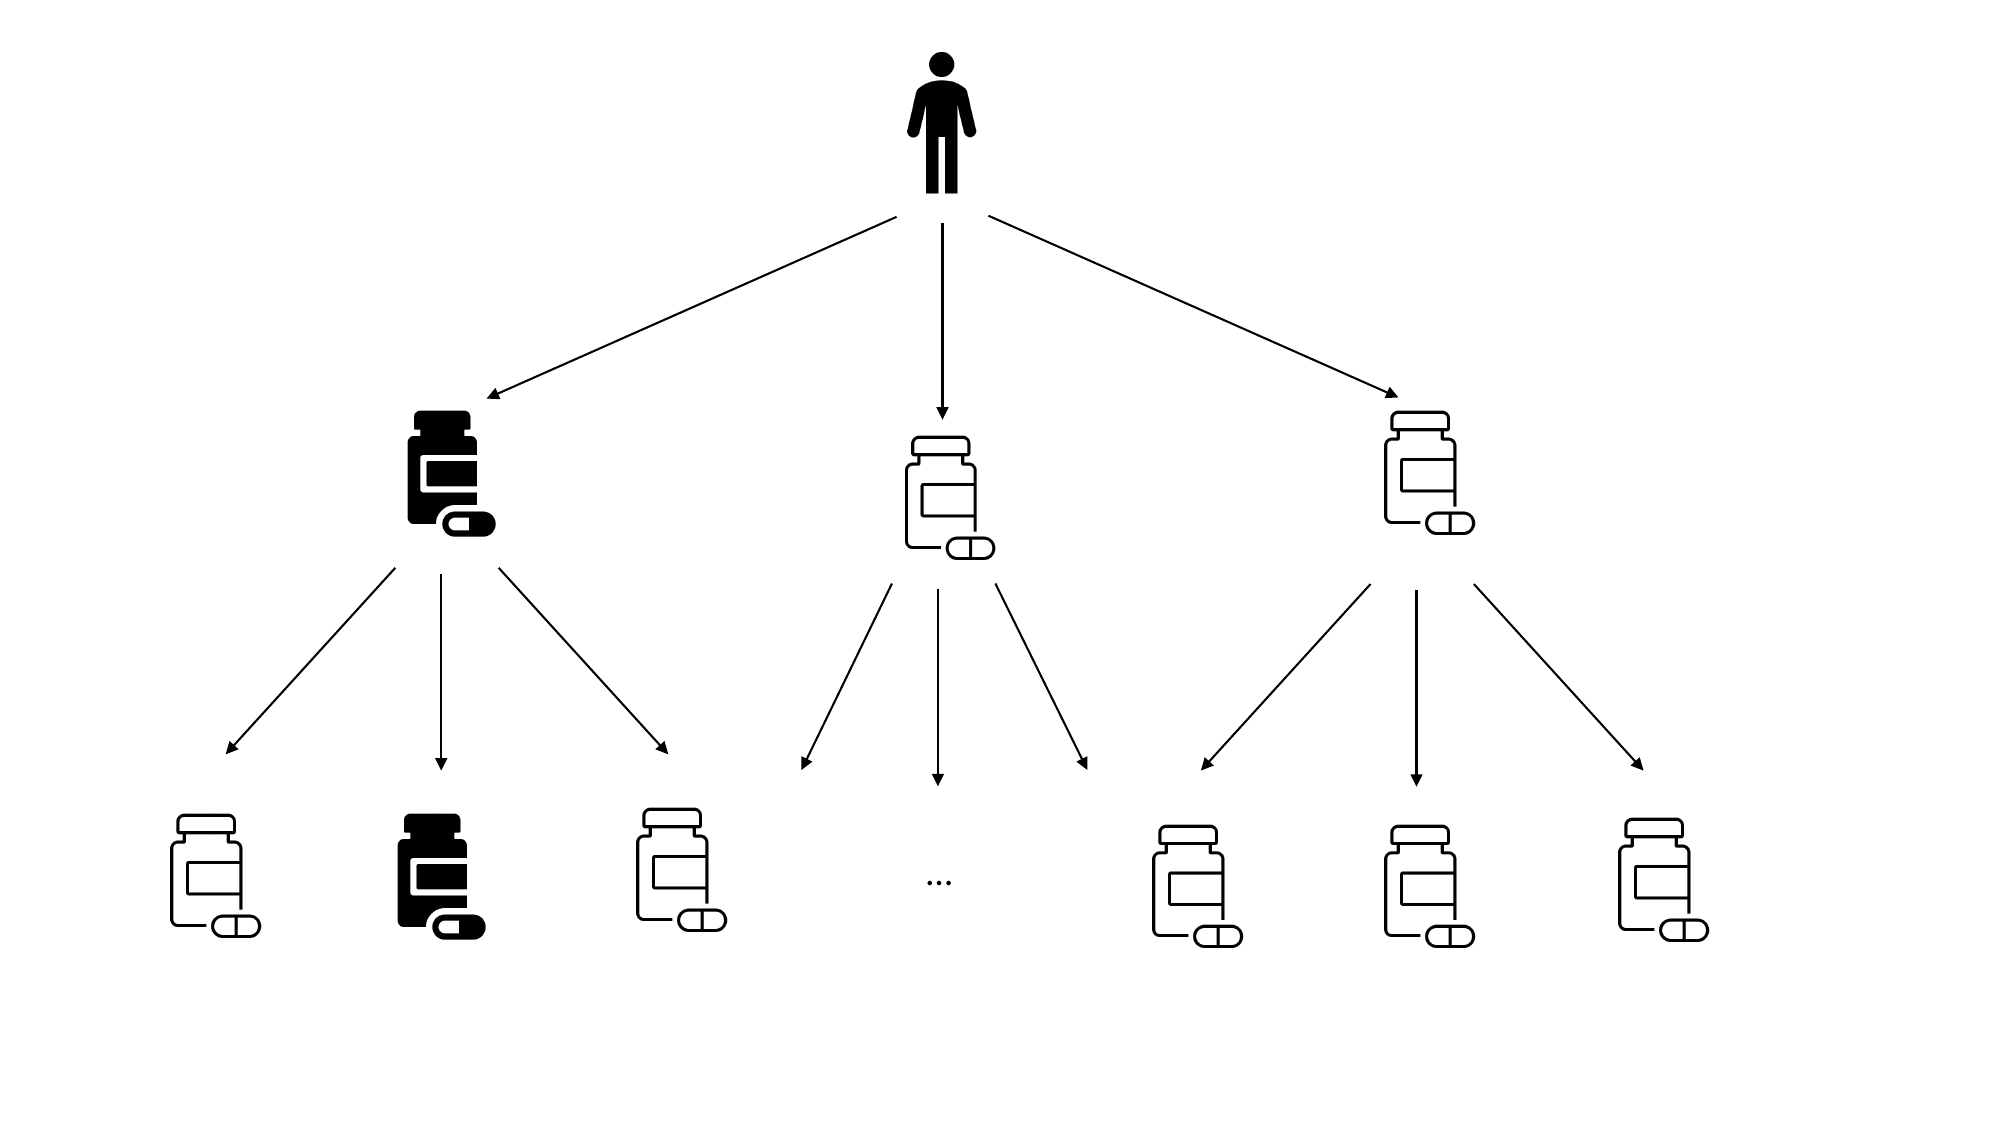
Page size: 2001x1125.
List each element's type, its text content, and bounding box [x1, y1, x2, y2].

picture [375, 398, 527, 549]
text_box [995, 583, 1088, 770]
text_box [225, 567, 396, 755]
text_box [801, 583, 893, 770]
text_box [498, 567, 669, 755]
text_box … [911, 840, 1122, 900]
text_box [1200, 583, 1371, 771]
picture [606, 795, 757, 946]
picture [1354, 398, 1505, 549]
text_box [1473, 583, 1644, 771]
picture [140, 801, 291, 952]
picture [366, 801, 517, 952]
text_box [486, 216, 897, 399]
picture [1354, 811, 1505, 962]
picture [1588, 805, 1739, 956]
picture [866, 47, 1017, 198]
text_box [988, 215, 1399, 398]
picture [874, 423, 1025, 574]
picture [1122, 811, 1273, 962]
